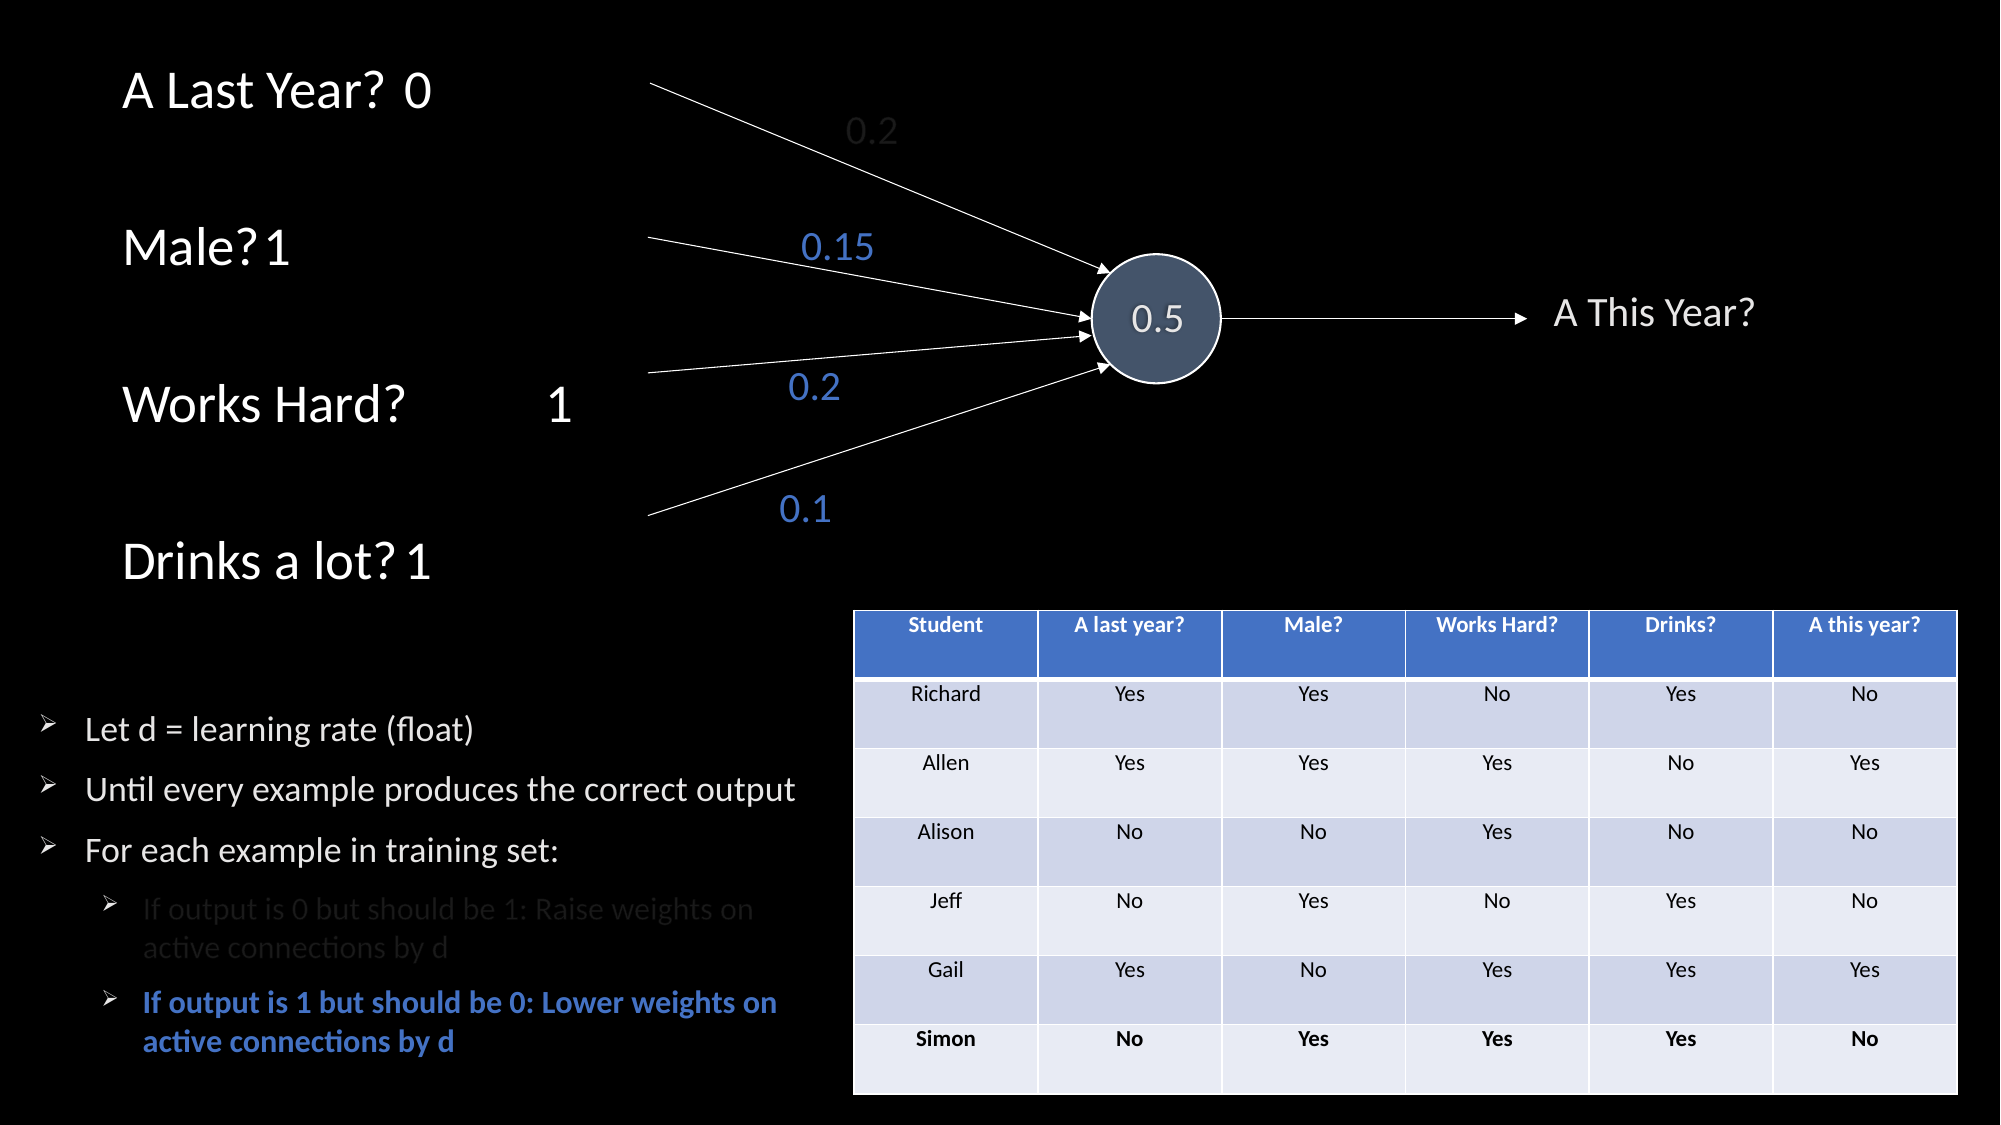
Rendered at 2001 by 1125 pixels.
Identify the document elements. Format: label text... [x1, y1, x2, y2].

text_box [1090, 253, 1212, 385]
table_cell No [1406, 682, 1588, 748]
text_box Let d = learning rate (float) Until every example produces the correct output For each example in training set: If output is 0 but should be 1: Raise weights on active connections by d If output is 1 but should be 0: Lower weights on active connections by d [17, 697, 825, 1094]
list A Last Year? 0 Male? 1 Works Hard? 1 Drinks a lot? 1 [99, 54, 617, 611]
table_cell Allen [855, 749, 1037, 817]
table_cell No [1590, 749, 1772, 817]
text_box 0.1 [758, 516, 870, 545]
table_cell No [1039, 887, 1221, 955]
table_header A last year? [1039, 611, 1221, 677]
table_header Male? [1223, 611, 1405, 677]
table_cell Yes [1039, 682, 1221, 748]
table_cell Yes [1406, 818, 1588, 886]
text_box 0.5 [1110, 283, 1224, 350]
table_cell No [1223, 956, 1405, 1024]
table_header A this year? [1774, 611, 1956, 677]
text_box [649, 83, 1111, 265]
table_cell No [1406, 887, 1588, 955]
table_cell Yes [1039, 749, 1221, 817]
table_cell Alison [855, 818, 1037, 886]
table_cell No [1039, 818, 1221, 886]
table_cell Yes [1590, 887, 1772, 955]
table_cell Yes [1406, 956, 1588, 1024]
table_header Drinks? [1590, 611, 1772, 677]
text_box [647, 371, 1111, 516]
table_cell Yes [1590, 1025, 1772, 1093]
table_cell Yes [1590, 956, 1772, 1024]
table_header Works Hard? [1406, 611, 1588, 677]
table_cell Yes [1223, 682, 1405, 748]
table_cell Yes [1223, 749, 1405, 817]
table_cell Yes [1590, 682, 1772, 748]
table_cell Simon [855, 1025, 1037, 1093]
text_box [647, 335, 1092, 373]
table_cell Yes [1406, 1025, 1588, 1093]
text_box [647, 237, 1092, 315]
table_cell No [1774, 818, 1956, 886]
table_cell No [1774, 887, 1956, 955]
table_cell Yes [1039, 956, 1221, 1024]
table_cell No [1223, 818, 1405, 886]
table_cell No [1774, 682, 1956, 748]
text_box A This Year? [1532, 277, 1925, 363]
table_cell Richard [855, 682, 1037, 748]
table_cell Yes [1406, 749, 1588, 817]
table_cell No [1774, 1025, 1956, 1093]
table_cell Yes [1223, 887, 1405, 955]
table_cell Yes [1223, 1025, 1405, 1093]
table_cell Gail [855, 956, 1037, 1024]
table_cell No [1039, 1025, 1221, 1093]
table_cell Jeff [855, 887, 1037, 955]
table_cell Yes [1774, 956, 1956, 1024]
table_cell Yes [1774, 749, 1956, 817]
table_cell No [1590, 818, 1772, 886]
table_header Student [855, 611, 1037, 677]
